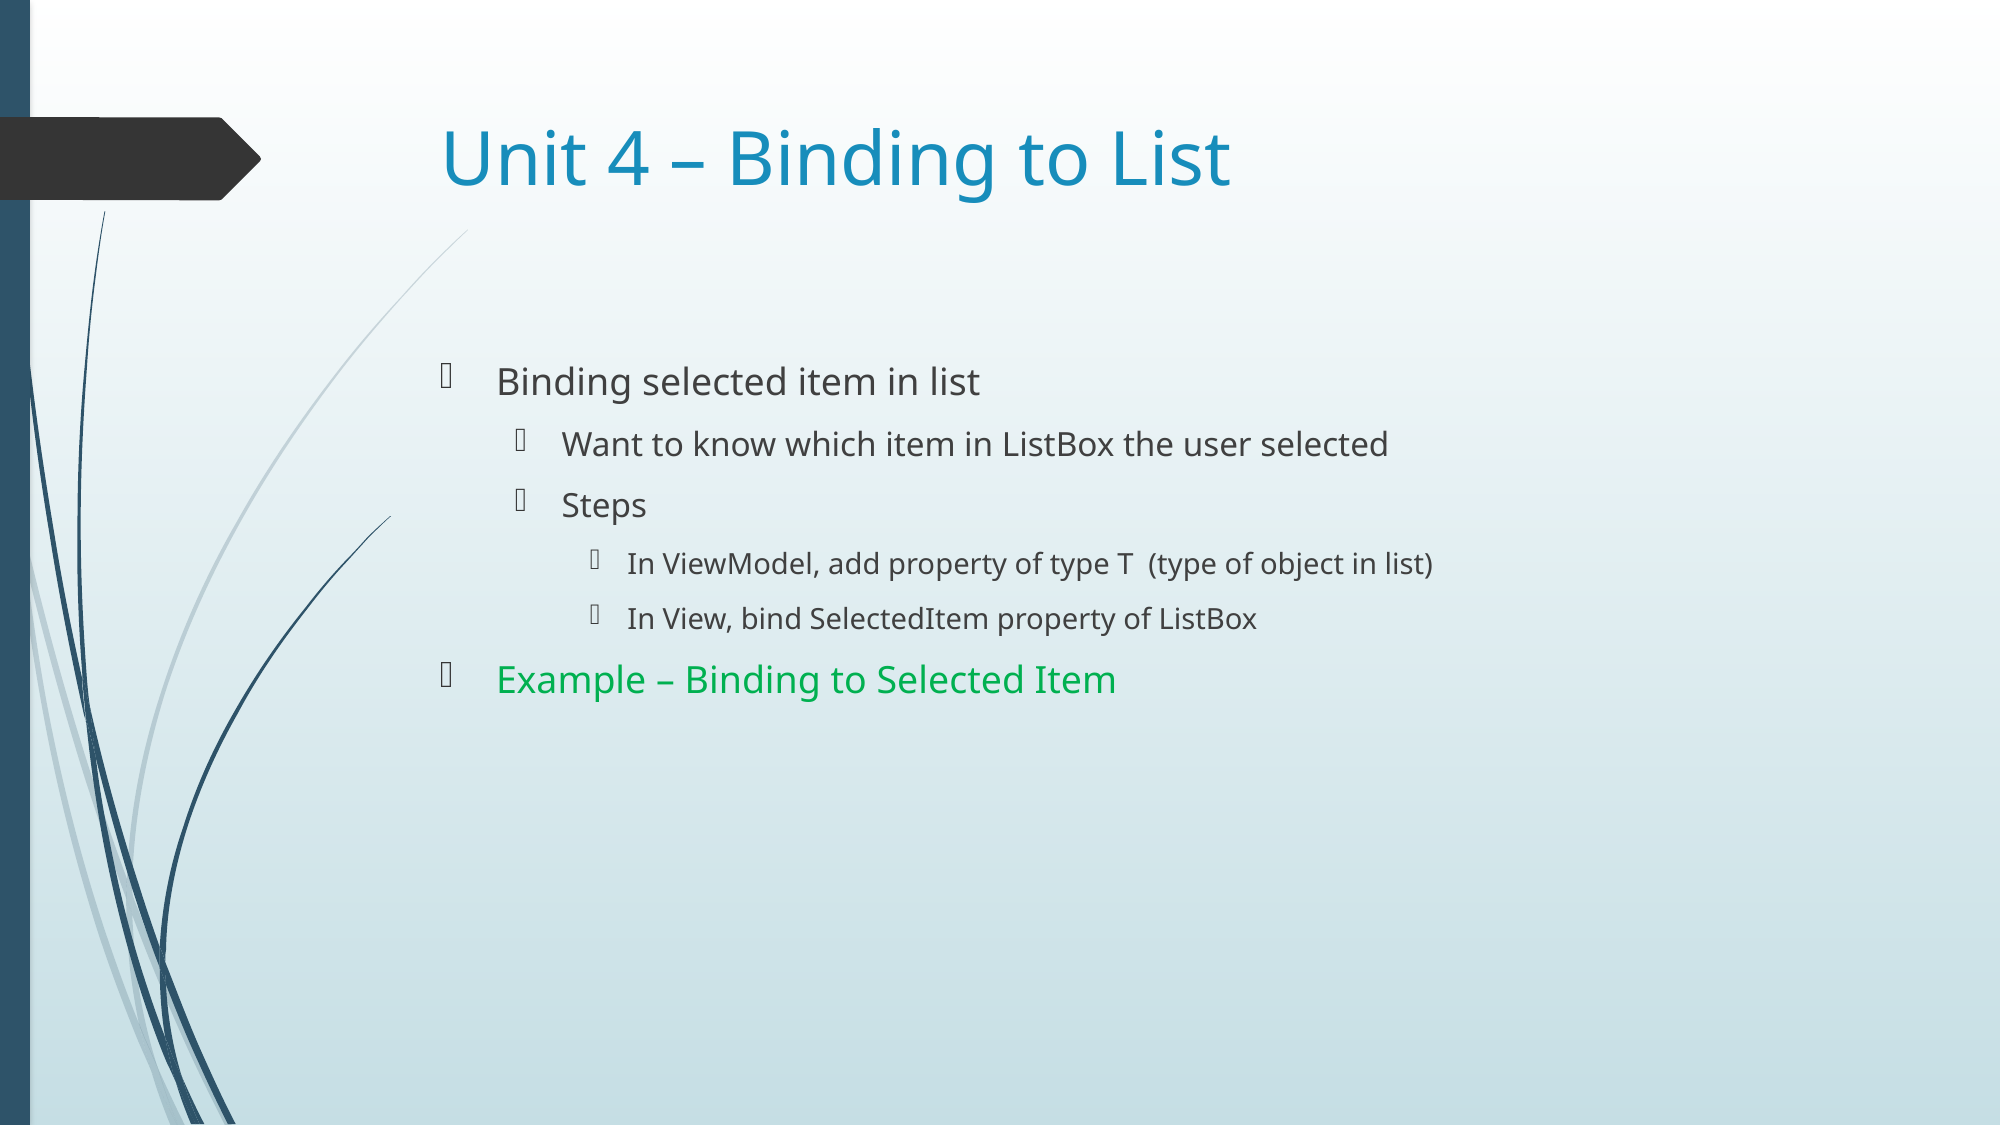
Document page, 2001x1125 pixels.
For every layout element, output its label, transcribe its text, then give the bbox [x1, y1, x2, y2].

title Unit 4 – Binding to List [425, 102, 1888, 313]
list Binding selected item in list Want to know which item in ListBox the user selected Steps In ViewModel, add property of type T (type of object in list) In View, bind SelectedItem property of ListBox Example – Binding to Selected Item [424, 350, 1888, 970]
